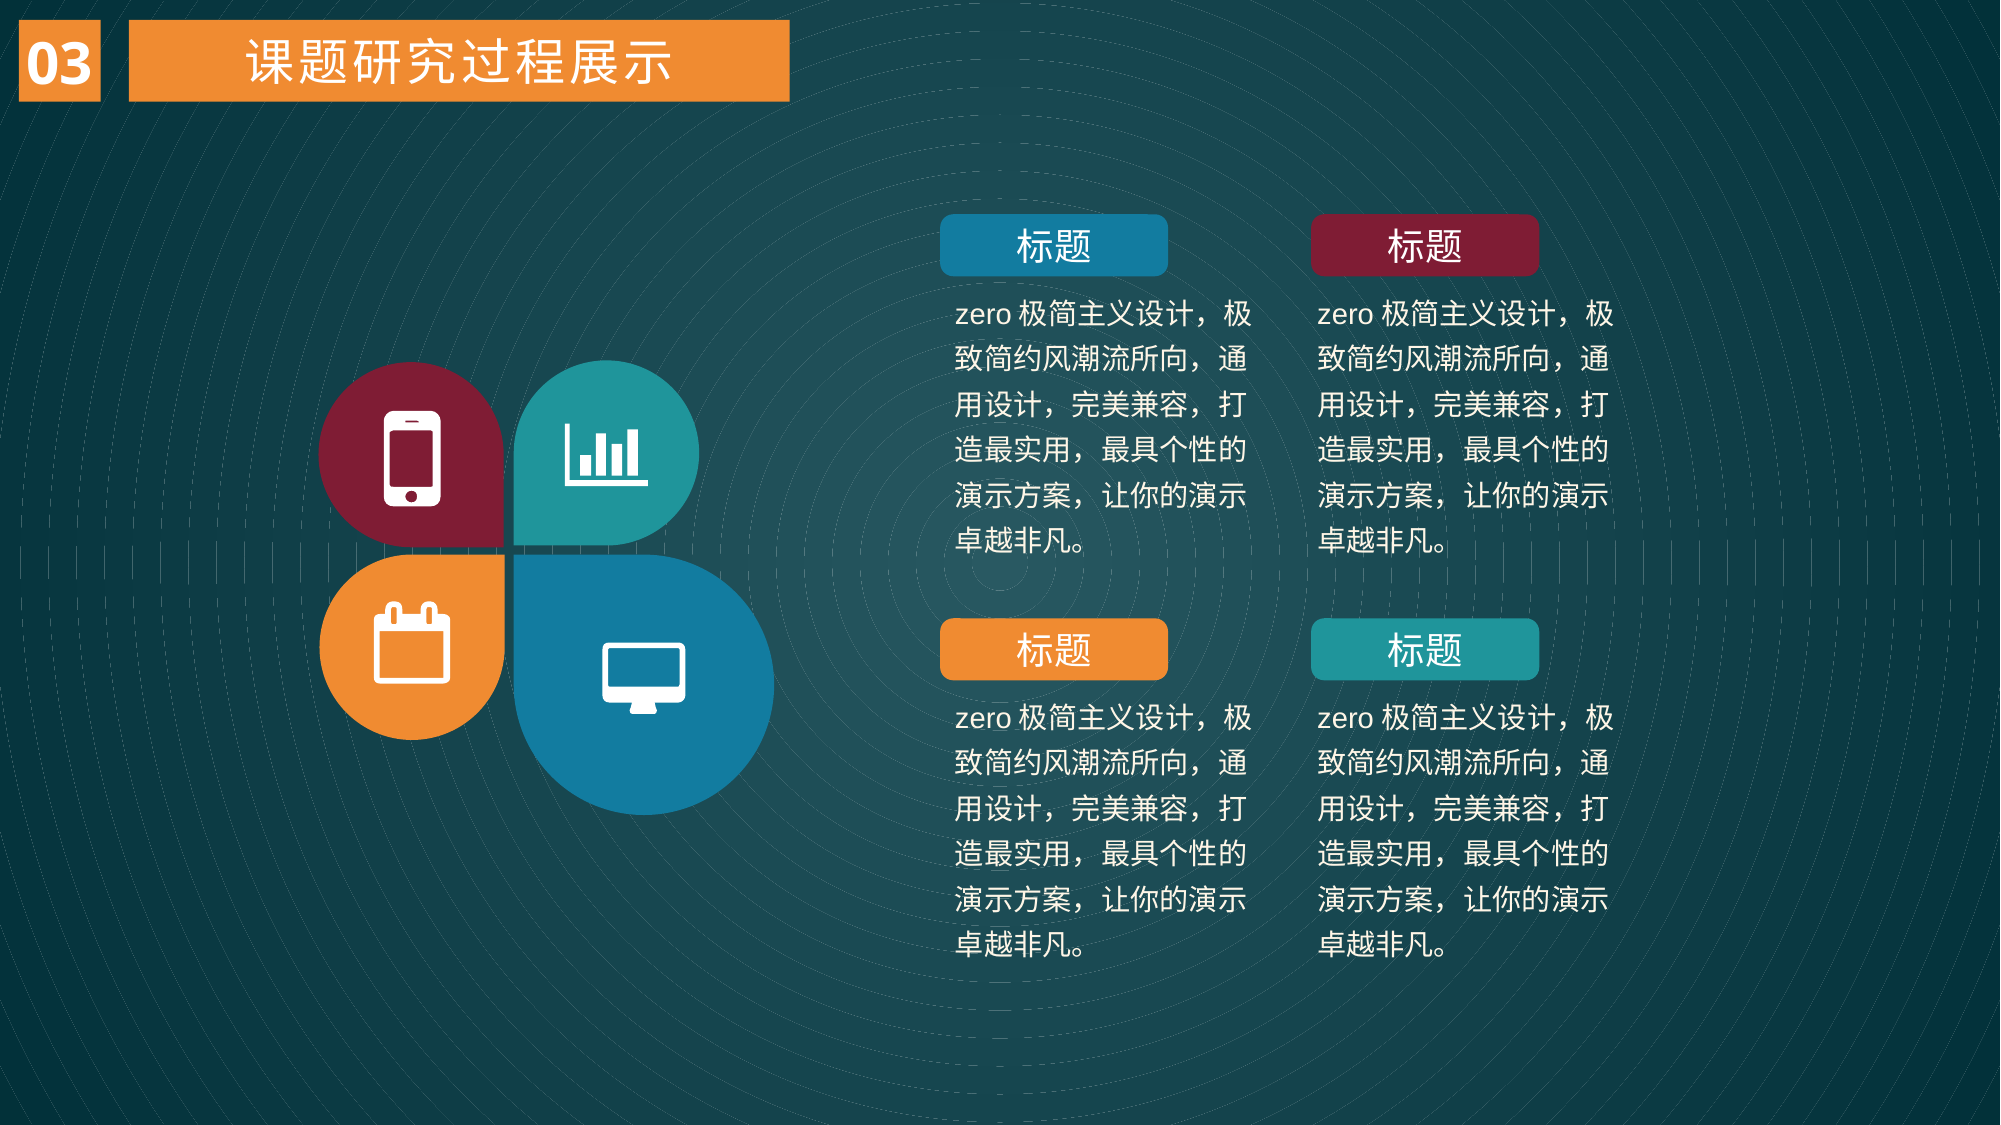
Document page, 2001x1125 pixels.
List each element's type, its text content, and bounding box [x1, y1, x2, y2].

text_box [512, 359, 701, 547]
text_box zero极简主义设计，极致简约风潮流所向，通用设计，完美兼容，打造最实用，最具个性的演示方案，让你的演示卓越非凡。 [1302, 277, 1644, 565]
text_box [373, 601, 451, 684]
text_box [318, 553, 506, 741]
text_box 标题 [1310, 617, 1541, 681]
text_box zero极简主义设计，极致简约风潮流所向，通用设计，完美兼容，打造最实用，最具个性的演示方案，让你的演示卓越非凡。 [1302, 681, 1644, 969]
text_box [512, 553, 776, 817]
text_box [602, 642, 686, 714]
text_box [564, 423, 648, 487]
text_box 03 [18, 19, 102, 103]
text_box 标题 [1310, 213, 1541, 277]
text_box 课题研究过程展示 [128, 19, 791, 103]
text_box zero极简主义设计，极致简约风潮流所向，通用设计，完美兼容，打造最实用，最具个性的演示方案，让你的演示卓越非凡。 [940, 681, 1280, 969]
text_box [317, 361, 505, 549]
text_box 标题 [939, 617, 1170, 681]
text_box [383, 410, 441, 507]
text_box zero极简主义设计，极致简约风潮流所向，通用设计，完美兼容，打造最实用，最具个性的演示方案，让你的演示卓越非凡。 [940, 277, 1280, 565]
text_box 标题 [939, 213, 1170, 277]
